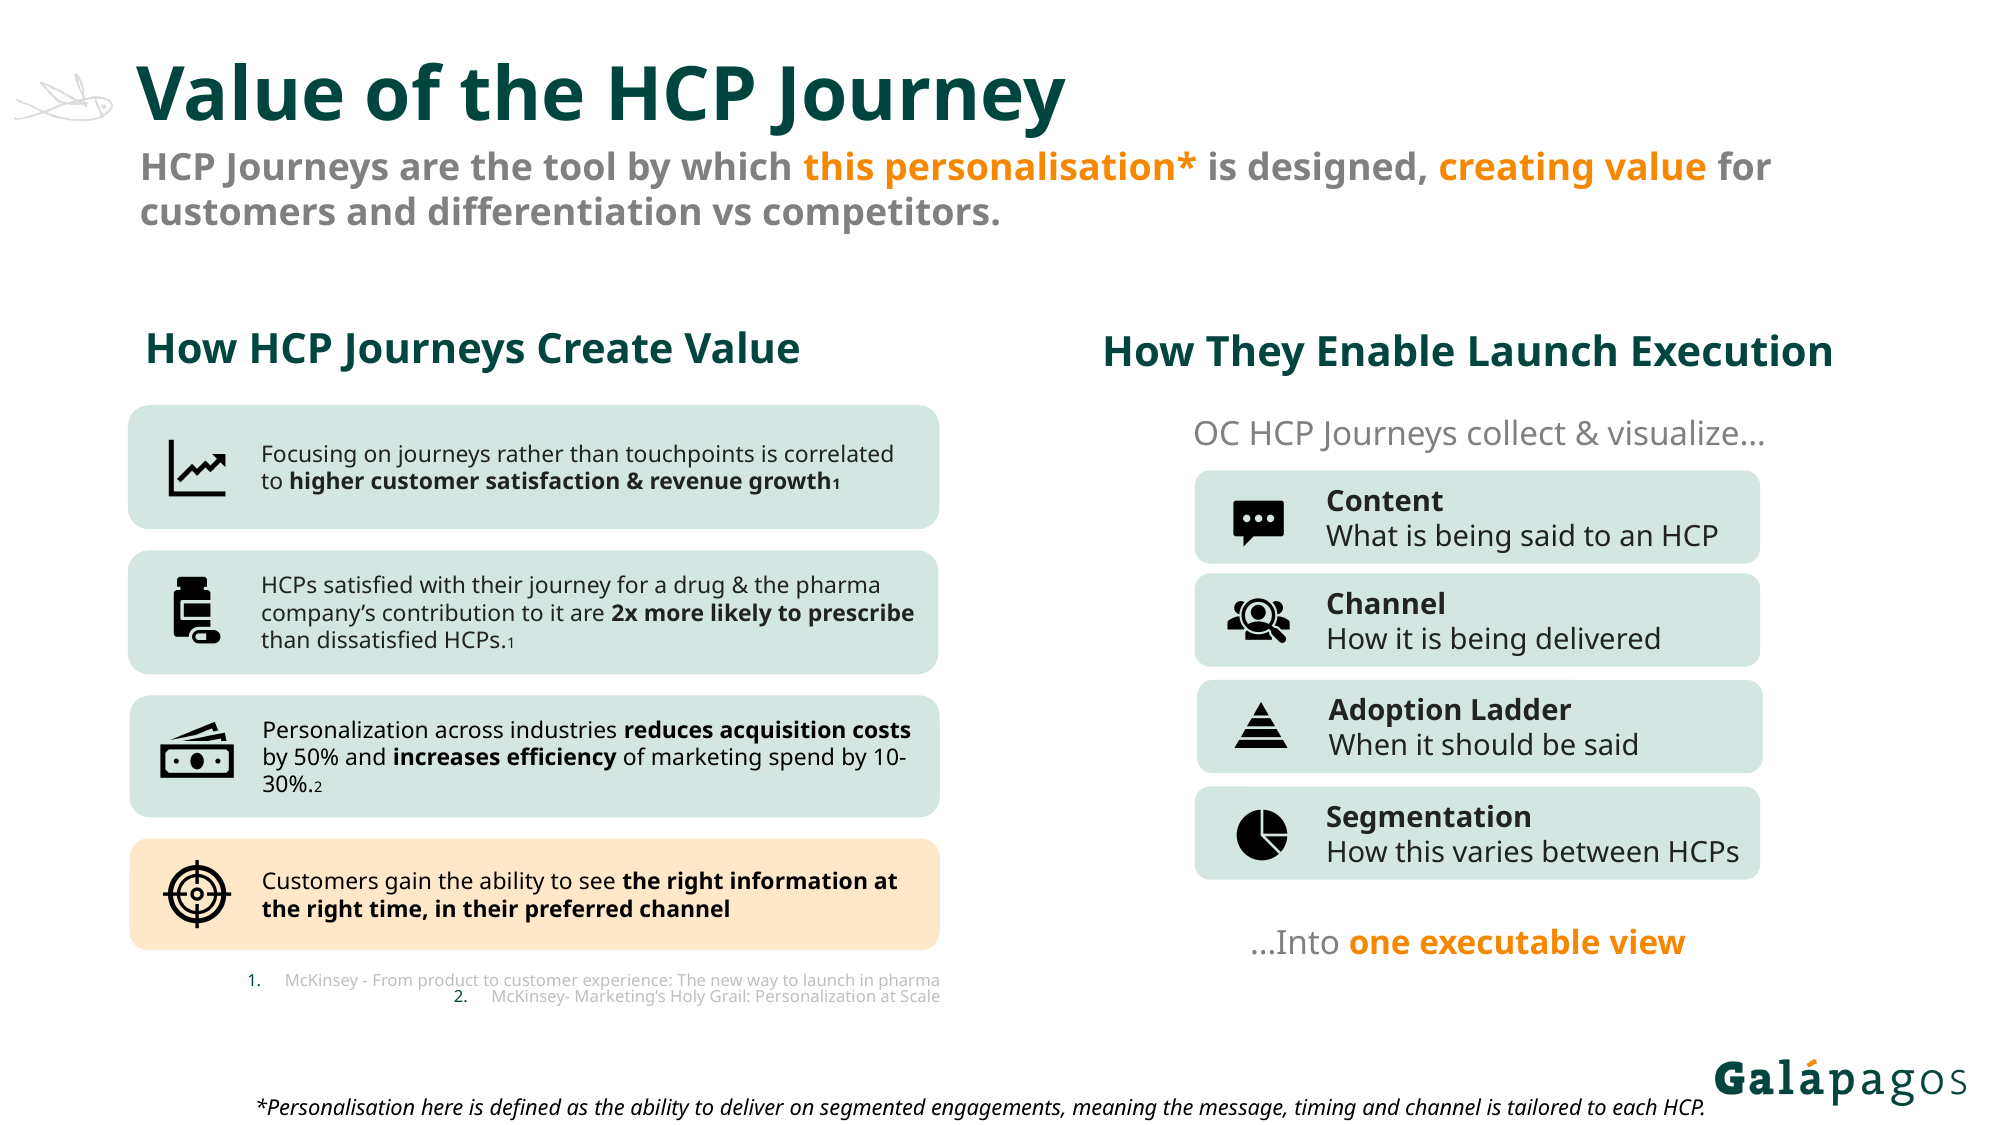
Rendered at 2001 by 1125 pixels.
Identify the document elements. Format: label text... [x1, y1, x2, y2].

text_box *Personalisation here is defined as the ability to deliver on segmented engagements, meaning the message, timing and channel is tailored to each HCP. [141, 1086, 1822, 1125]
text_box HCP Journeys are the tool by which this personalisation* is designed, creating value for customers and differentiation vs competitors. [124, 135, 1847, 241]
picture [1229, 693, 1294, 758]
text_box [127, 550, 939, 675]
picture [1229, 803, 1294, 868]
text_box Channel How it is being delivered [1194, 573, 1761, 667]
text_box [129, 695, 941, 818]
text_box How They Enable Launch Execution [968, 317, 1968, 383]
text_box How HCP Journeys Create Value [130, 314, 957, 380]
title Value of the HCP Journey [121, 42, 1865, 136]
text_box …Into one executable view [1055, 913, 1882, 969]
picture [14, 73, 113, 121]
text_box Segmentation How this varies between HCPs [1194, 786, 1761, 880]
picture [1714, 1057, 1967, 1107]
text_box OC HCP Journeys collect & visualize… [1066, 405, 1894, 460]
picture [1222, 488, 1294, 560]
text_box Adoption Ladder When it should be said [1197, 679, 1763, 774]
text_box Content What is being said to an HCP [1194, 470, 1761, 564]
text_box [127, 404, 940, 530]
picture [1222, 585, 1294, 657]
text_box McKinsey - From product to customer experience: The new way to launch in pharma McKinsey- Marketing’s Holy Grail: Personalization at Scale [127, 966, 957, 1014]
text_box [129, 838, 941, 951]
